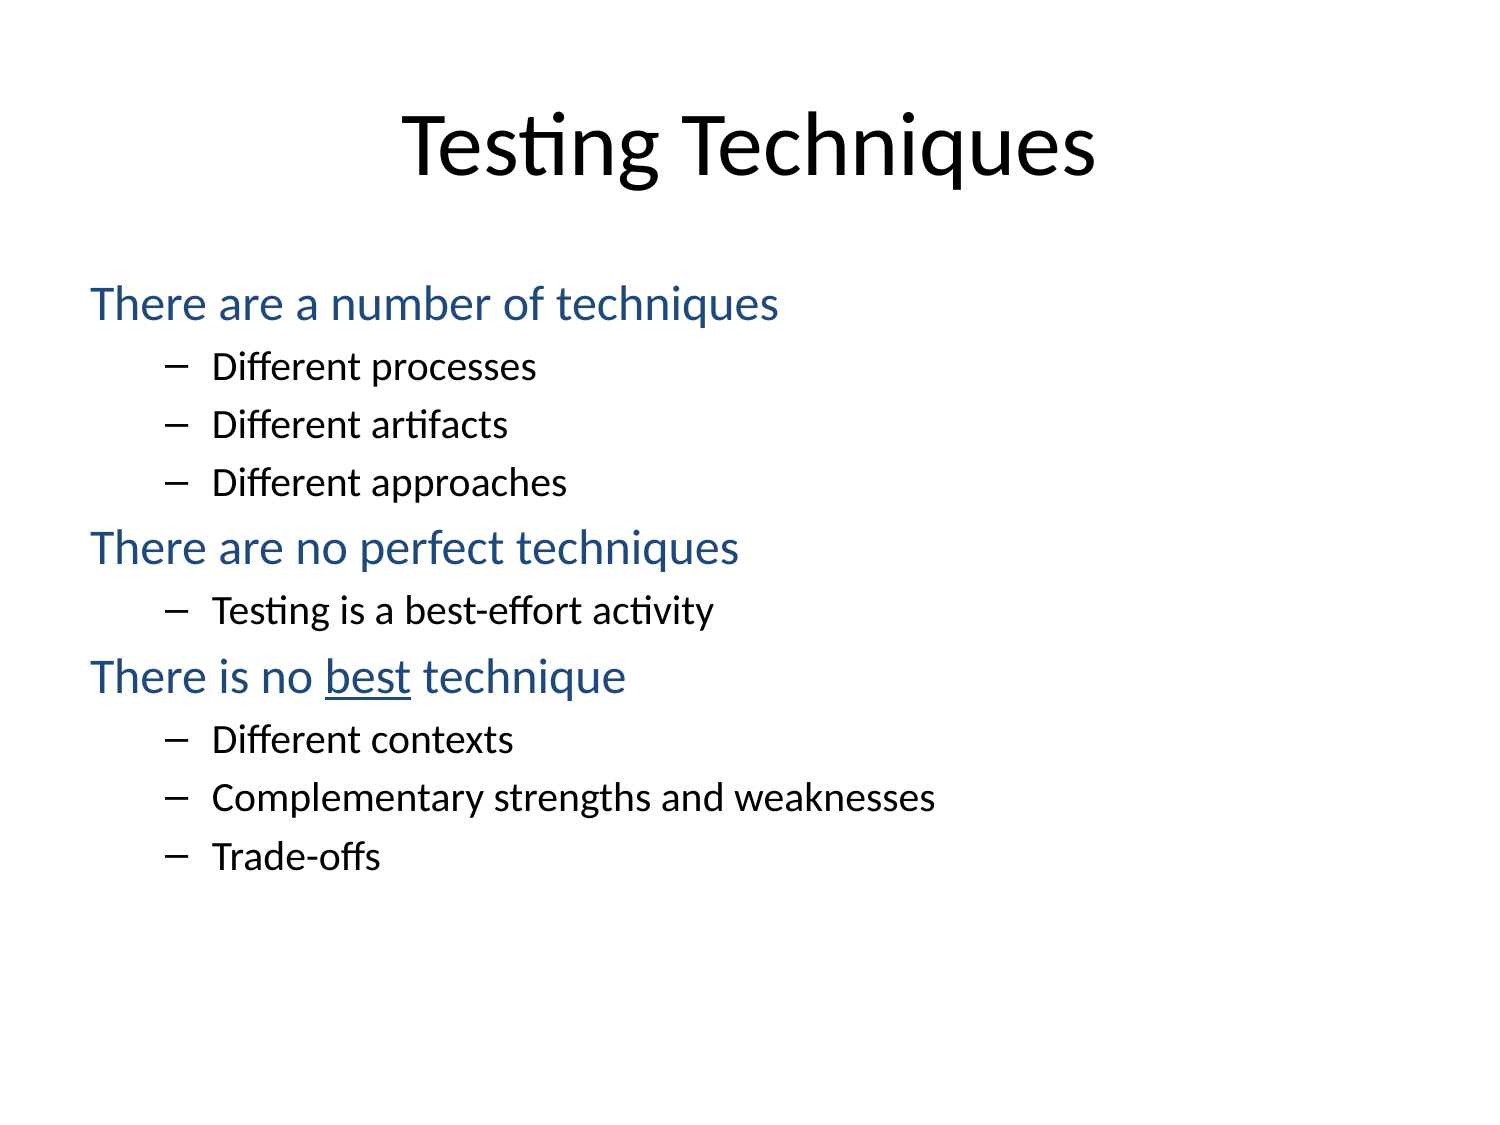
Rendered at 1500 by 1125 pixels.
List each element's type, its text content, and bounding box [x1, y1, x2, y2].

list There are a number of techniques Different processes Different artifacts Different approaches There are no perfect techniques Testing is a best-effort activity There is no best technique Different contexts Complementary strengths and weaknesses Trade-offs [75, 262, 1425, 1005]
title Testing Techniques [75, 45, 1425, 233]
